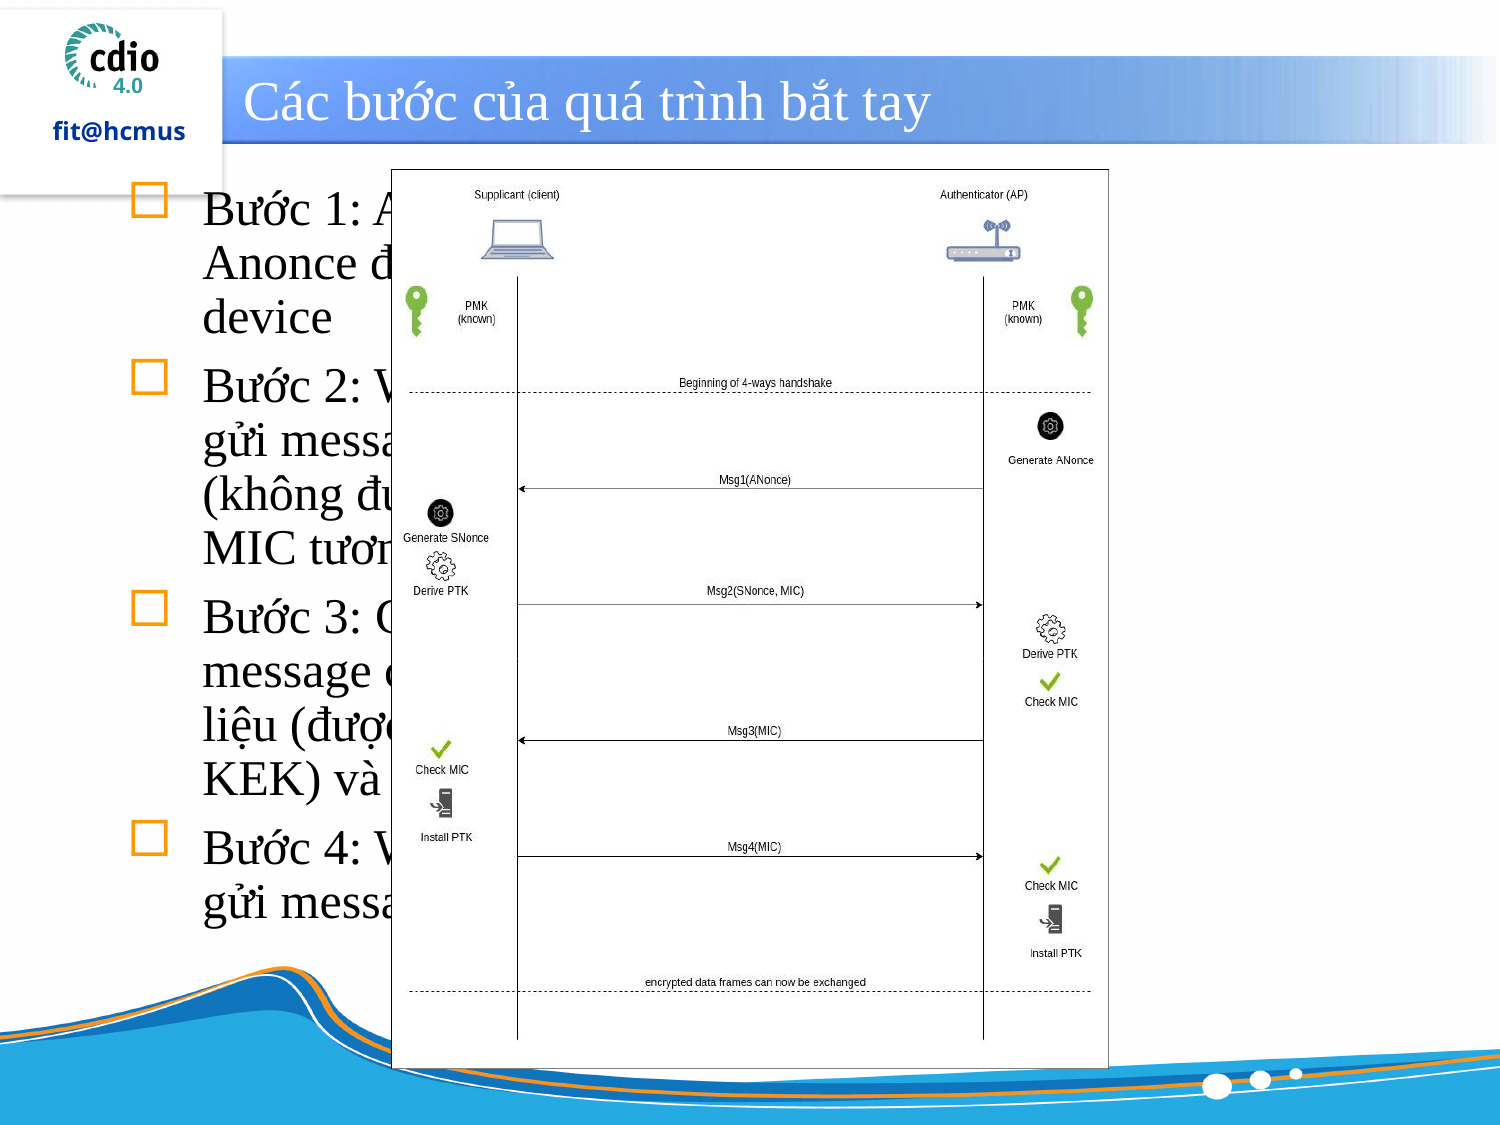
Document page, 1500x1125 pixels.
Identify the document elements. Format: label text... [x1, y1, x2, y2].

picture [41, 15, 190, 101]
title Các bước của quá trình bắt tay [228, 71, 1428, 133]
picture [0, 0, 1500, 1125]
text_box Bước 1: Authenticator gửi Anonce đến wireless device Bước 2: Wireless Device gửi message với SNonce (không được mã hóa) và MIC tương ứng. Bước 3: Gửi một đoạn message chứa một vài dữ liệu (được mã hóa bằng KEK) và MIC. Bước 4: Wireless Device gửi message chứa MIC. [112, 174, 750, 1113]
